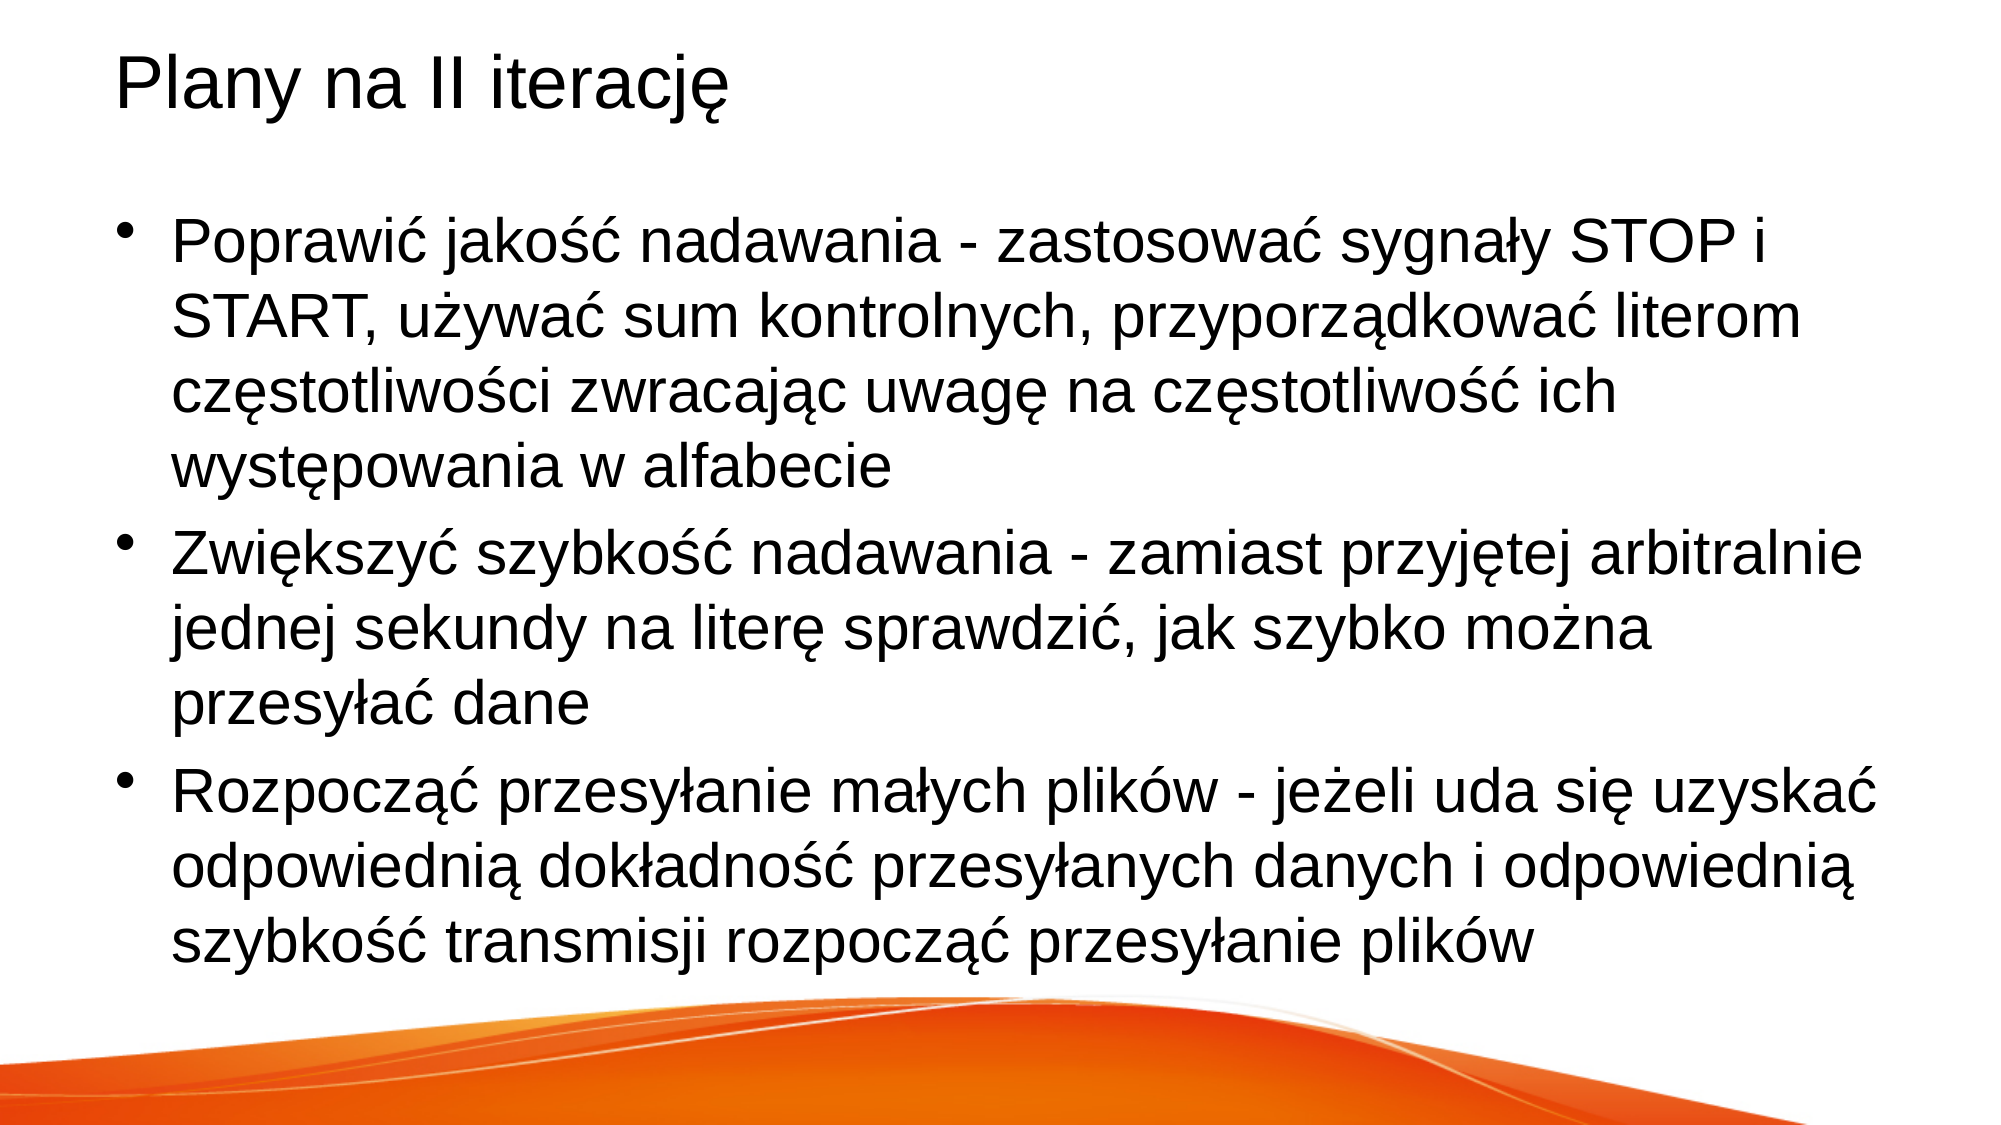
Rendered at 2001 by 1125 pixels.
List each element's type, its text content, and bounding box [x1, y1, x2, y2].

picture [0, 0, 2000, 1125]
title Plany na II iterację [99, 30, 1901, 127]
list Poprawić jakość nadawania - zastosować sygnały STOP i START, używać sum kontrolnych, przyporządkować literom częstotliwości zwracając uwagę na częstotliwość ich występowania w alfabecie Zwiększyć szybkość nadawania - zamiast przyjętej arbitralnie jednej sekundy na literę sprawdzić, jak szybko można przesyłać dane Rozpocząć przesyłanie małych plików - jeżeli uda się uzyskać odpowiednią dokładność przesyłanych danych i odpowiednią szybkość transmisji rozpocząć przesyłanie plików [99, 192, 1901, 1006]
